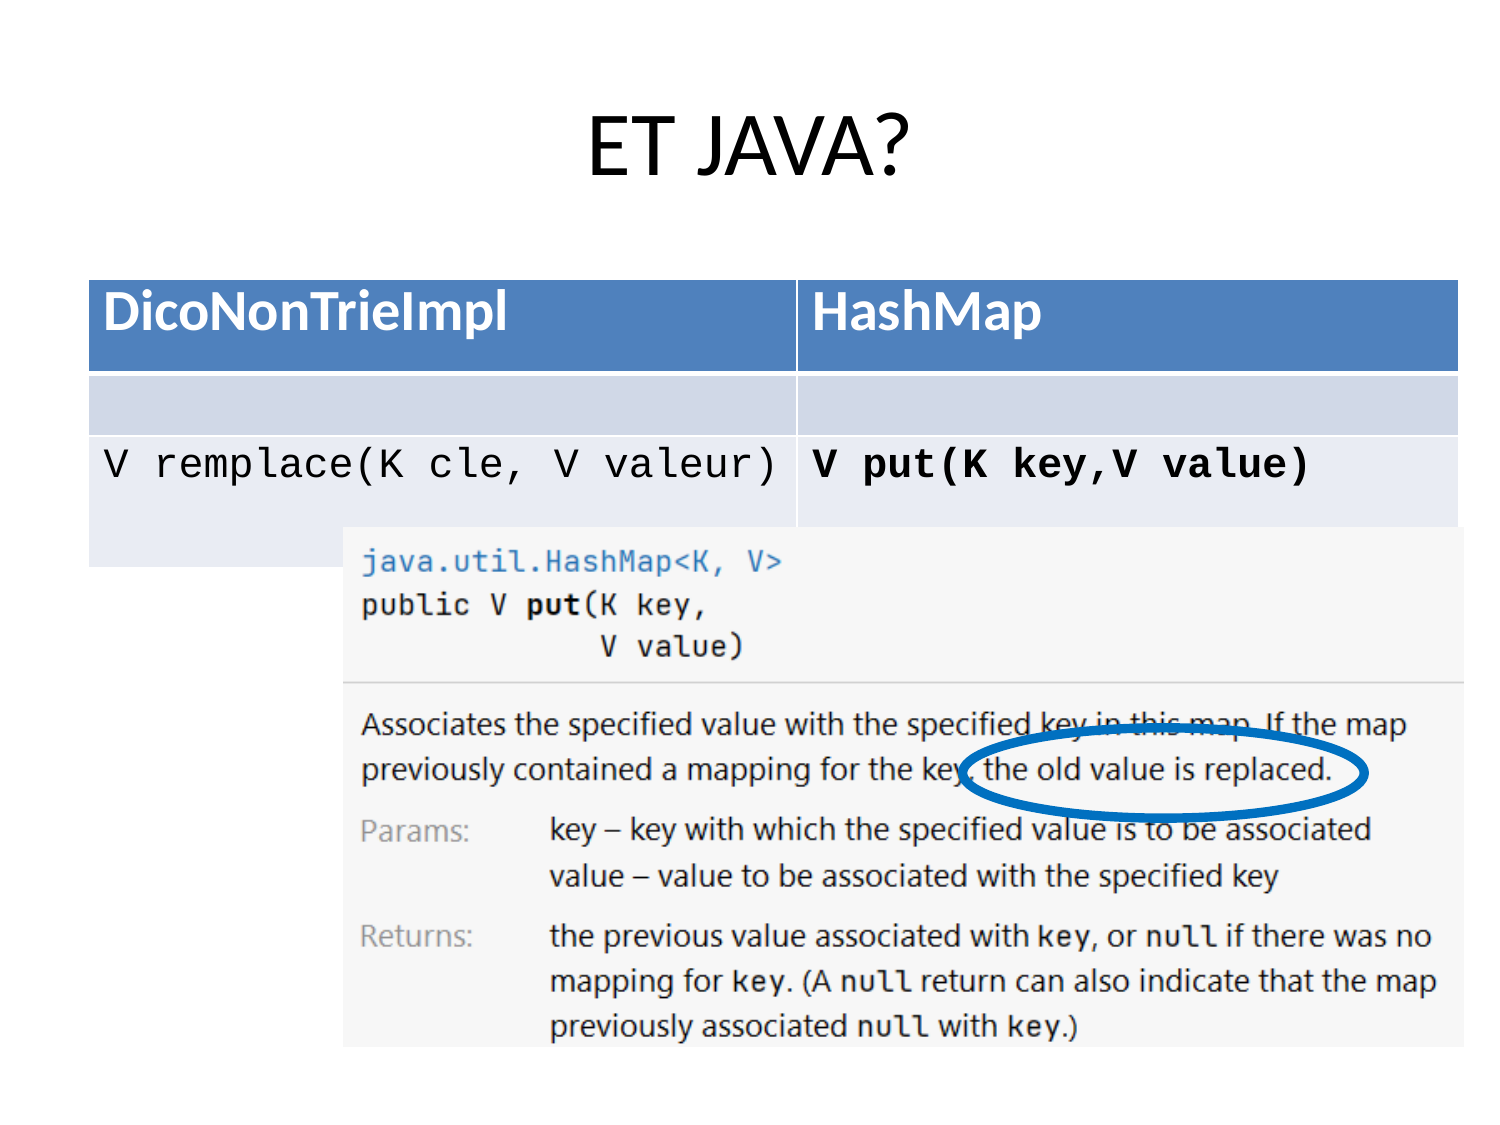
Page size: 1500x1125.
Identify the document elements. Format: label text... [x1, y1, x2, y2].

table_cell V remplace(K cle, V valeur) [89, 437, 796, 567]
table_cell [798, 376, 1458, 435]
table_cell [89, 376, 796, 435]
picture [343, 526, 1464, 1048]
table_header DicoNonTrieImpl [89, 280, 796, 371]
table_cell V put(K key,V value) [798, 437, 1458, 525]
table_header HashMap [798, 280, 1458, 371]
title ET JAVA? [75, 45, 1425, 233]
